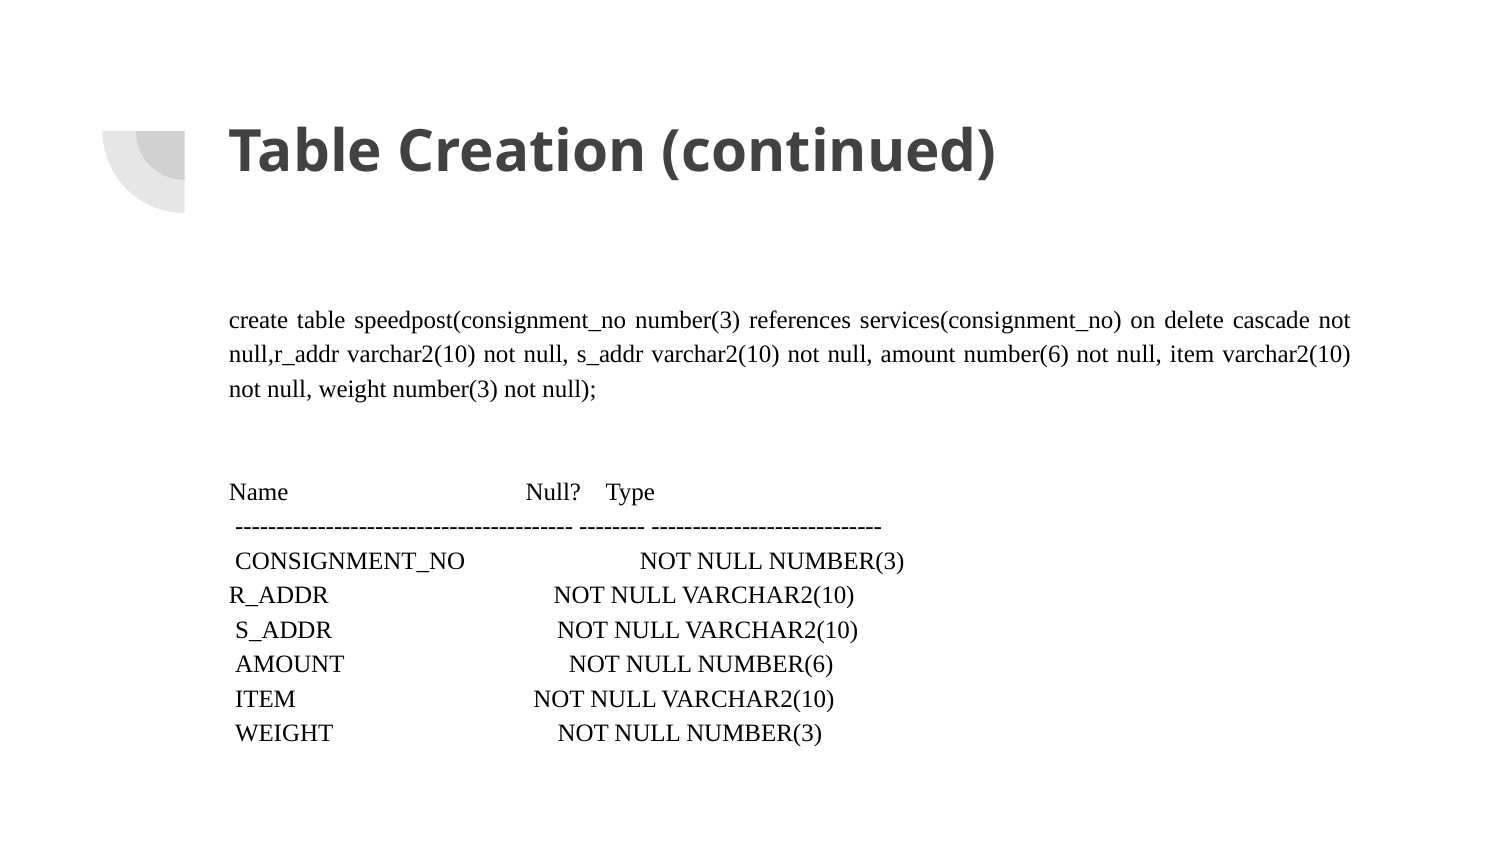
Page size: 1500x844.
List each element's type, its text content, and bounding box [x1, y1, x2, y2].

list create table speedpost(consignment_no number(3) references services(consignment_no) on delete cascade not null,r_addr varchar2(10) not null, s_addr varchar2(10) not null, amount number(6) not null, item varchar2(10) not null, weight number(3) not null); Name Null? Type ----------------------------------------- -------- ---------------------------- CONSIGNMENT_NO NOT NULL NUMBER(3) R_ADDR NOT NULL VARCHAR2(10) S_ADDR NOT NULL VARCHAR2(10) AMOUNT NOT NULL NUMBER(6) ITEM NOT NULL VARCHAR2(10) WEIGHT NOT NULL NUMBER(3) [213, 283, 1368, 786]
title Table Creation (continued) [213, 98, 1368, 263]
